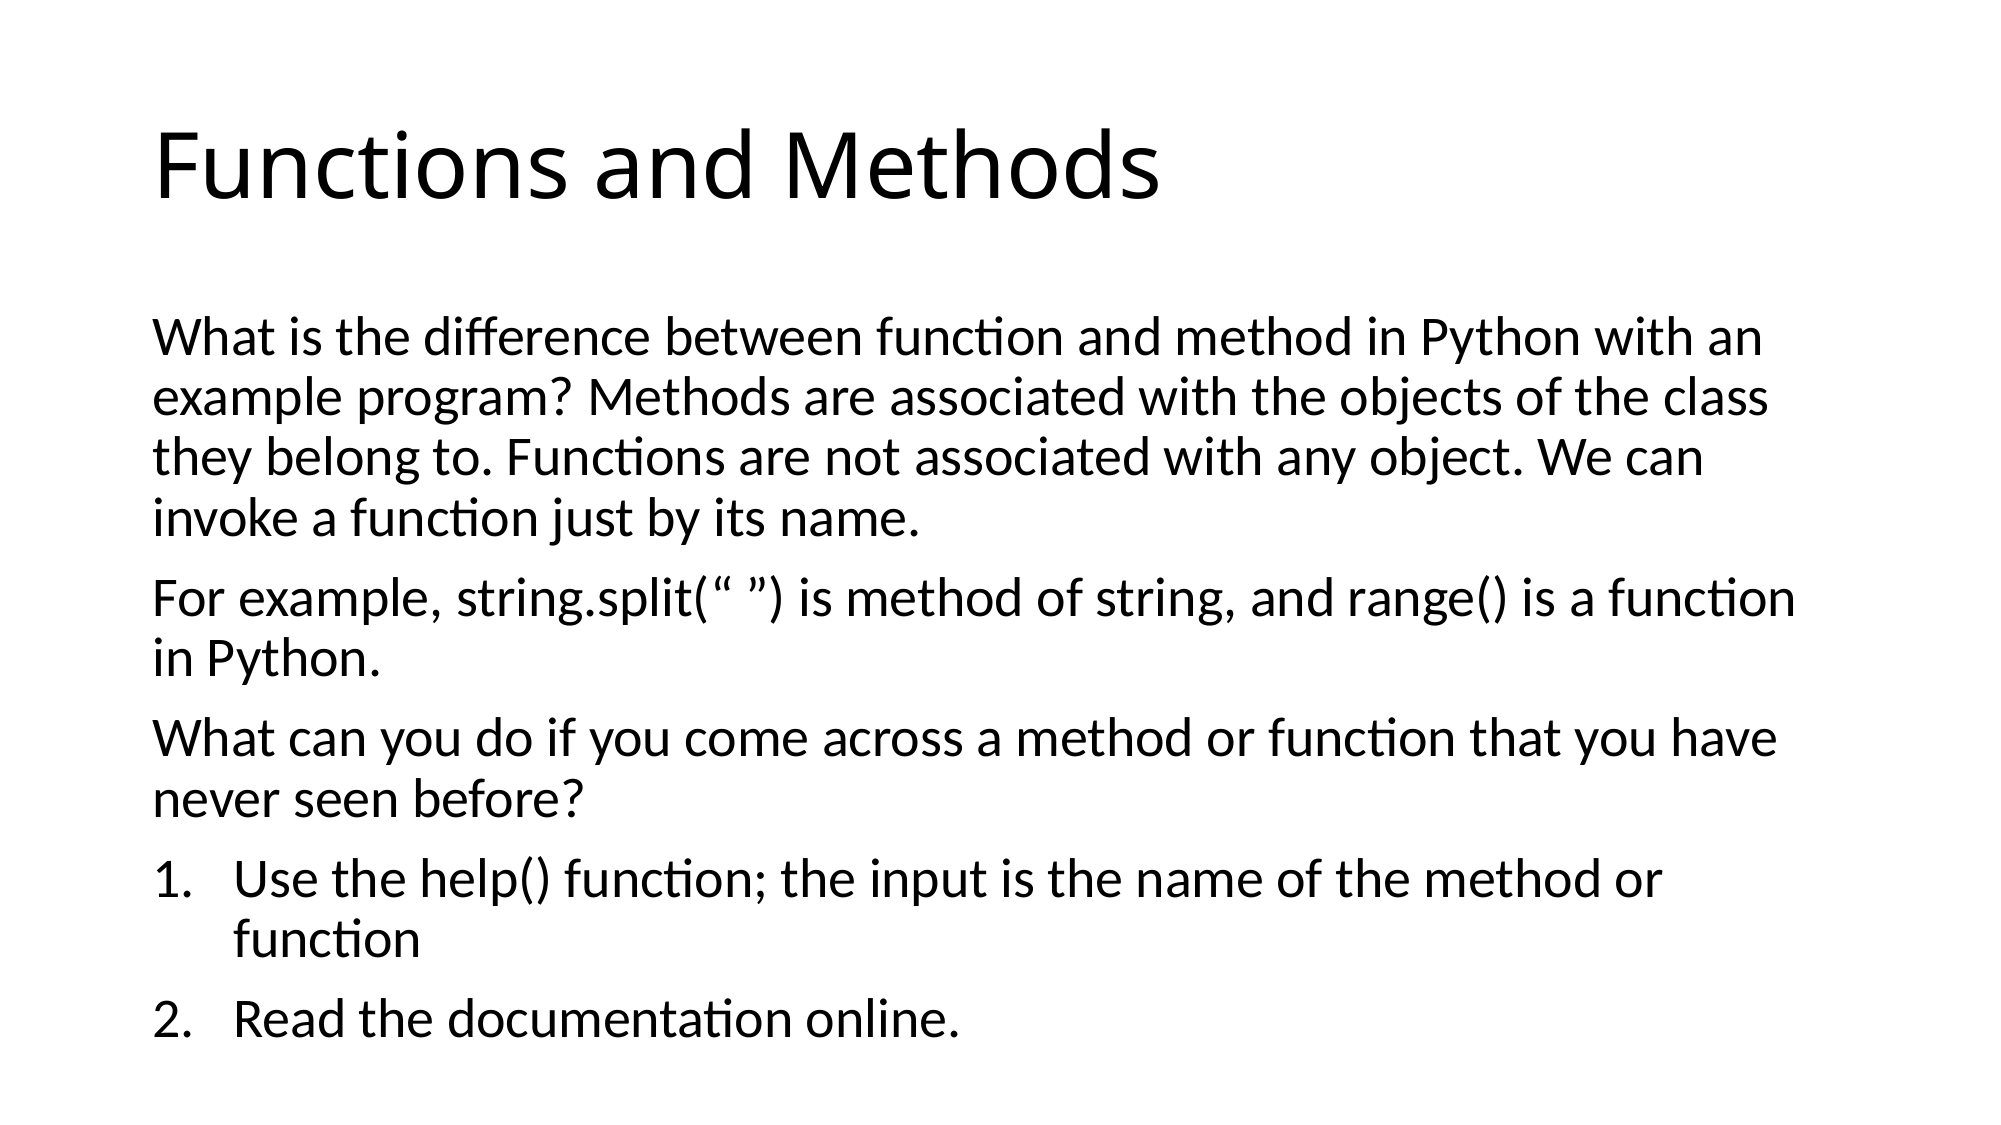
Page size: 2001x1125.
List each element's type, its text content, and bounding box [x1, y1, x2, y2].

list What is the difference between function and method in Python with an example program? Methods are associated with the objects of the class they belong to. Functions are not associated with any object. We can invoke a function just by its name. For example, string.split(“ ”) is method of string, and range() is a function in Python. What can you do if you come across a method or function that you have never seen before? Use the help() function; the input is the name of the method or function Read the documentation online. [137, 299, 1863, 1066]
title Functions and Methods [137, 59, 1863, 278]
